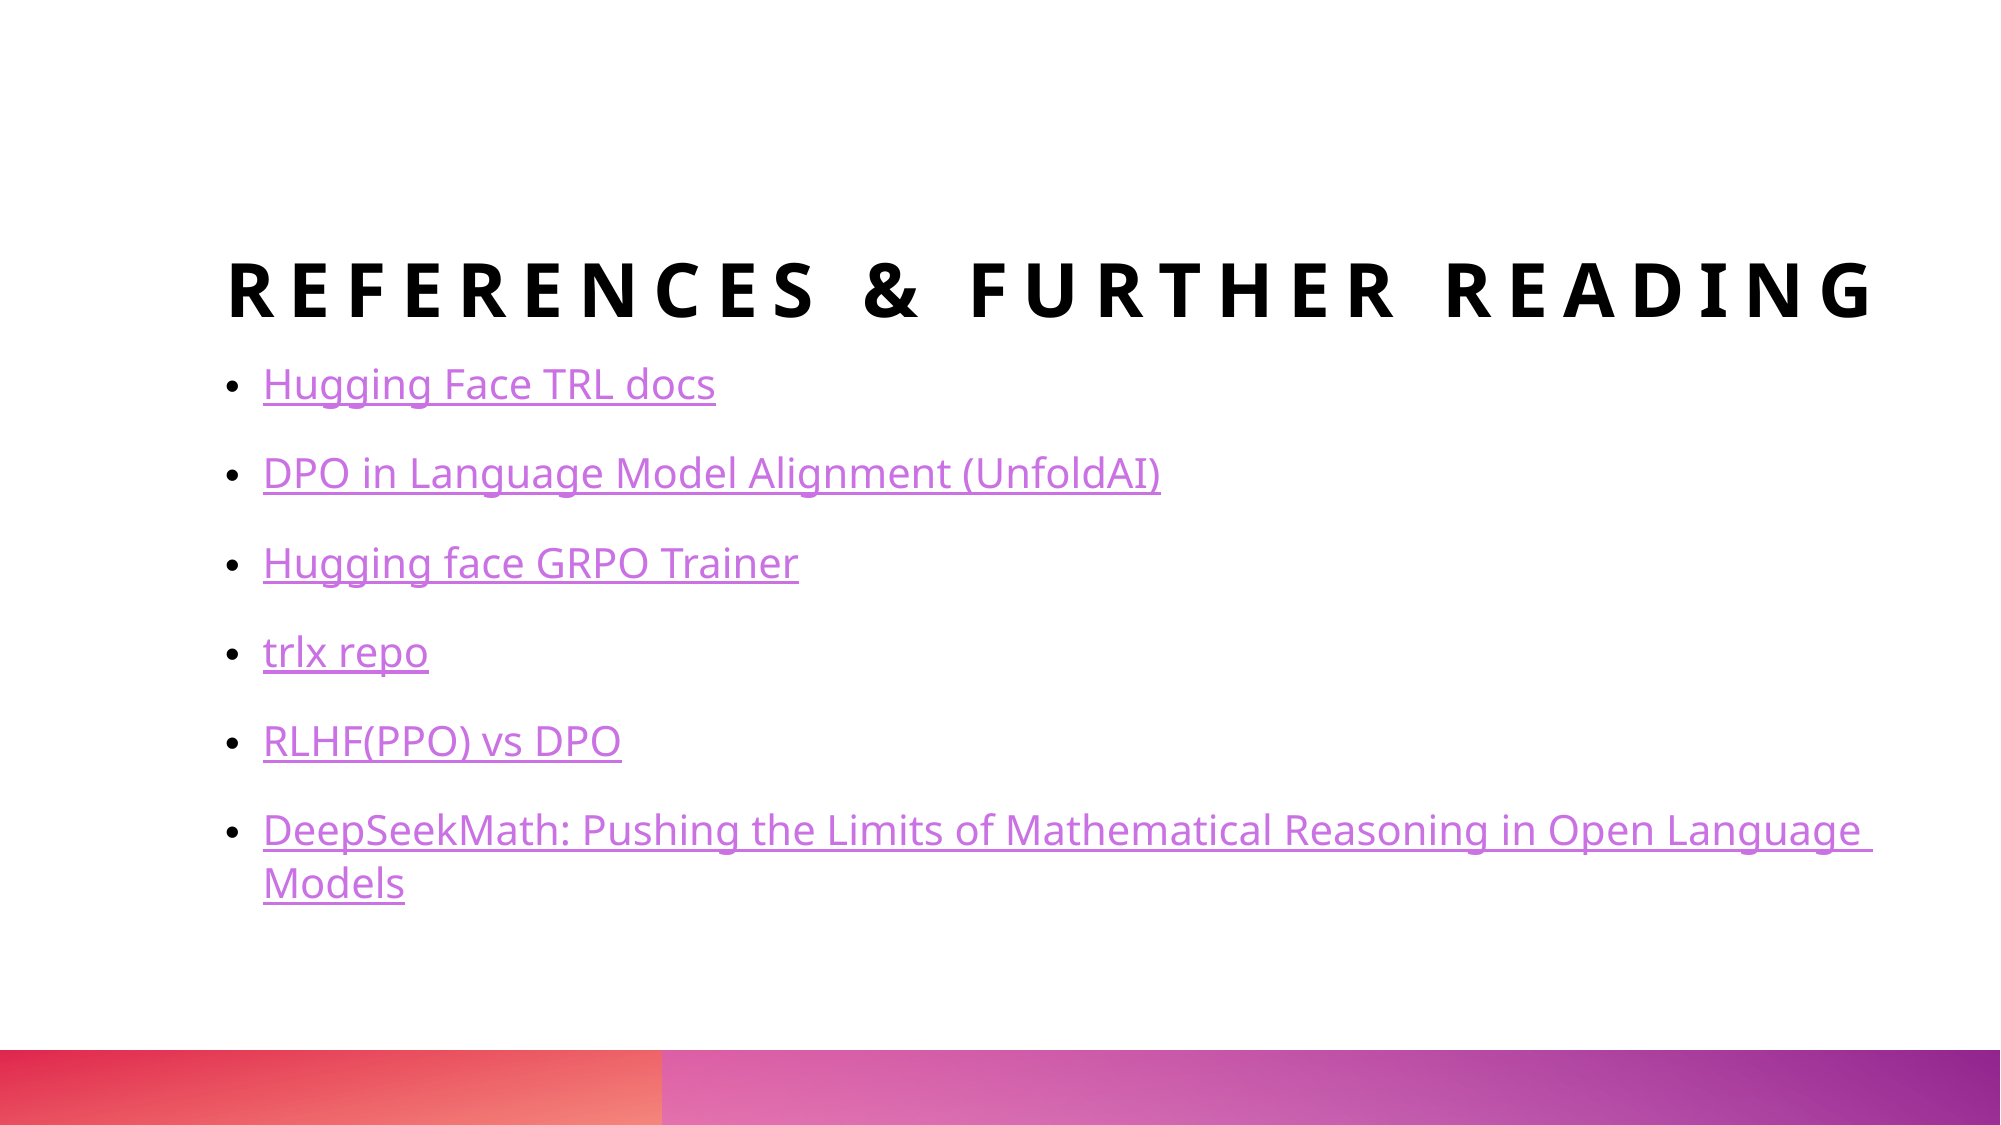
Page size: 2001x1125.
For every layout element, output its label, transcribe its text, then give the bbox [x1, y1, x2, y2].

list Hugging Face TRL docs DPO in Language Model Alignment (UnfoldAI) Hugging face GRPO Trainer trlx repo RLHF(PPO) vs DPO DeepSeekMath: Pushing the Limits of Mathematical Reasoning in Open Language Models [225, 346, 1905, 996]
title References & Further Reading [225, 130, 1905, 333]
